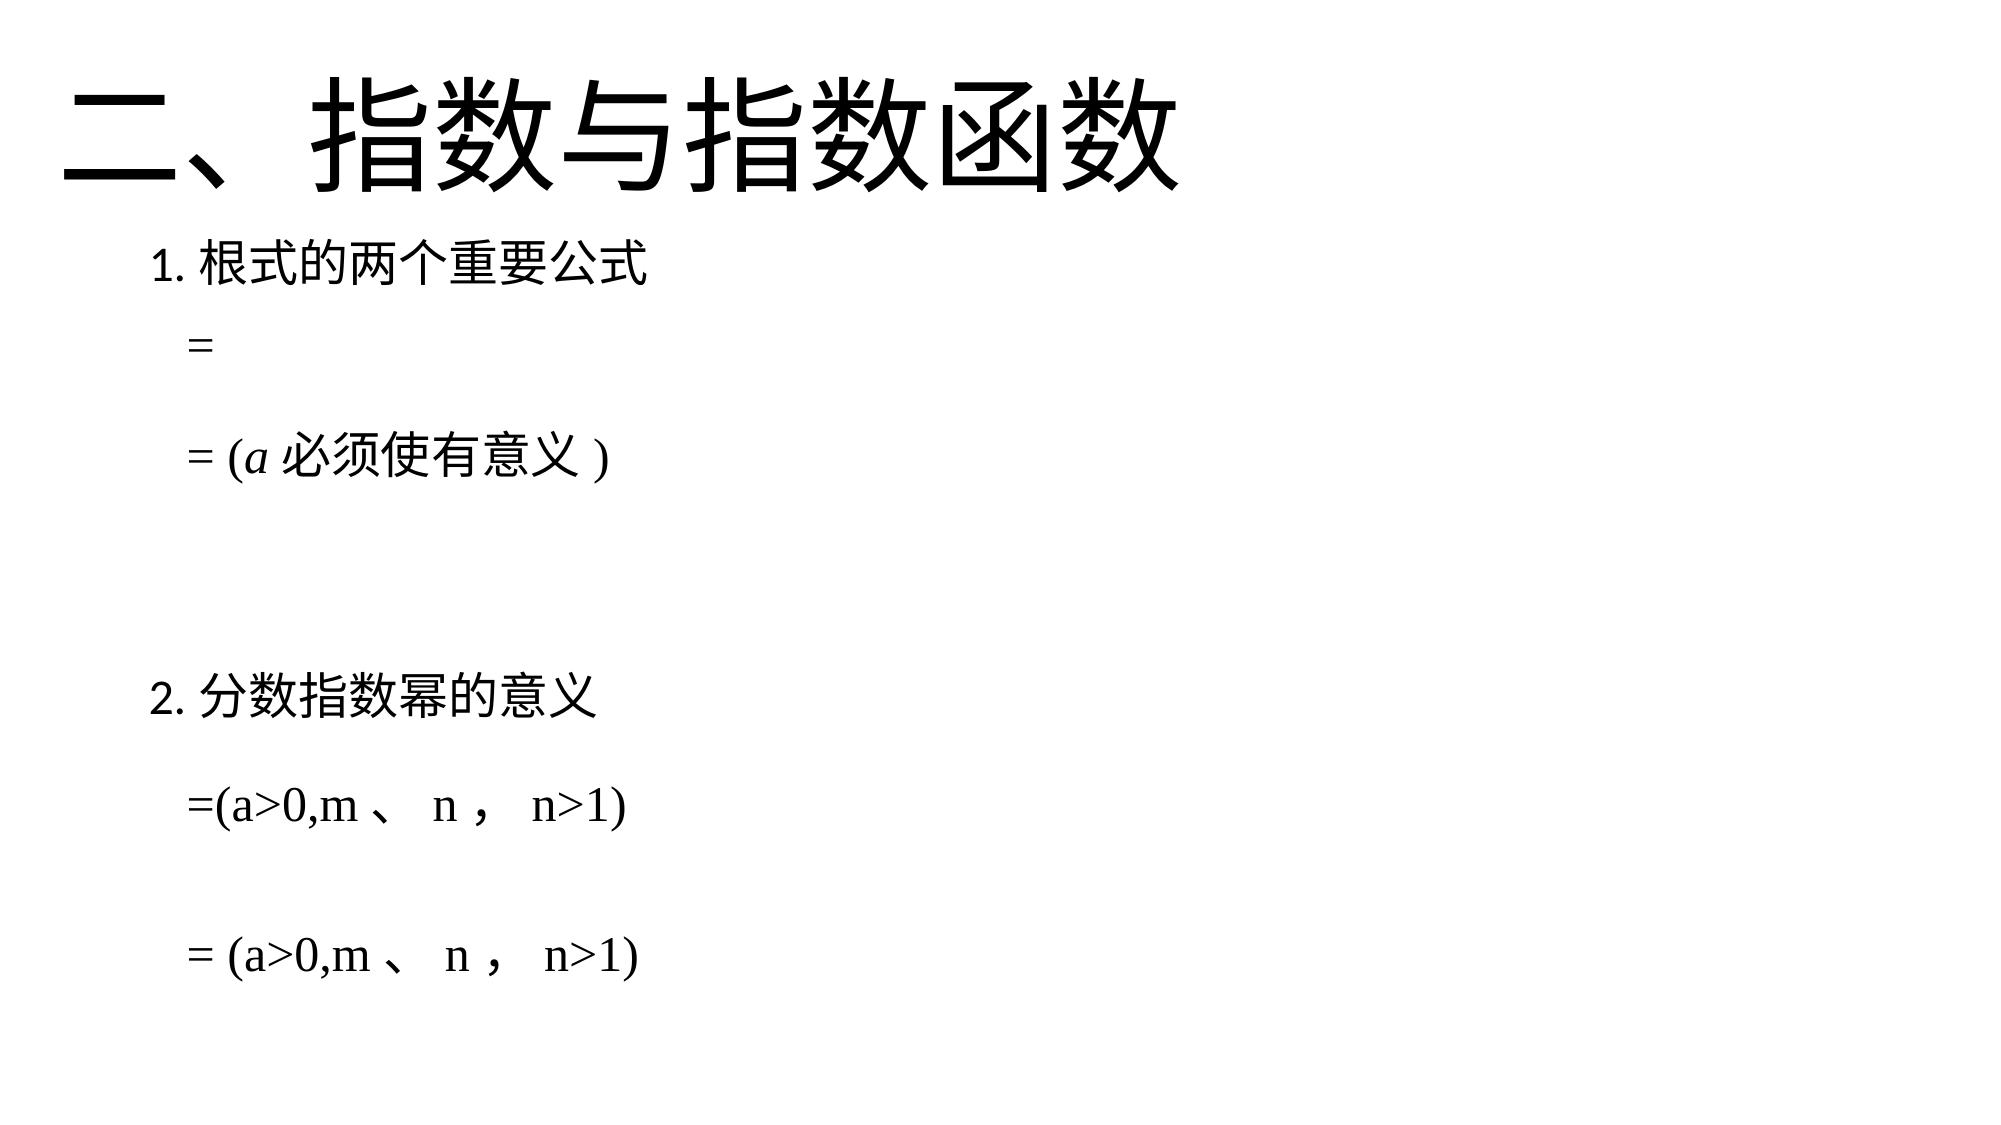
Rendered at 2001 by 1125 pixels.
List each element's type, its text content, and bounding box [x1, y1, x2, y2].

subtitle 1.根式的两个重要公式 [133, 230, 735, 315]
text_box 2.分数指数幂的意义 [133, 663, 735, 748]
text_box 二、指数与指数函数 [42, 0, 1285, 218]
